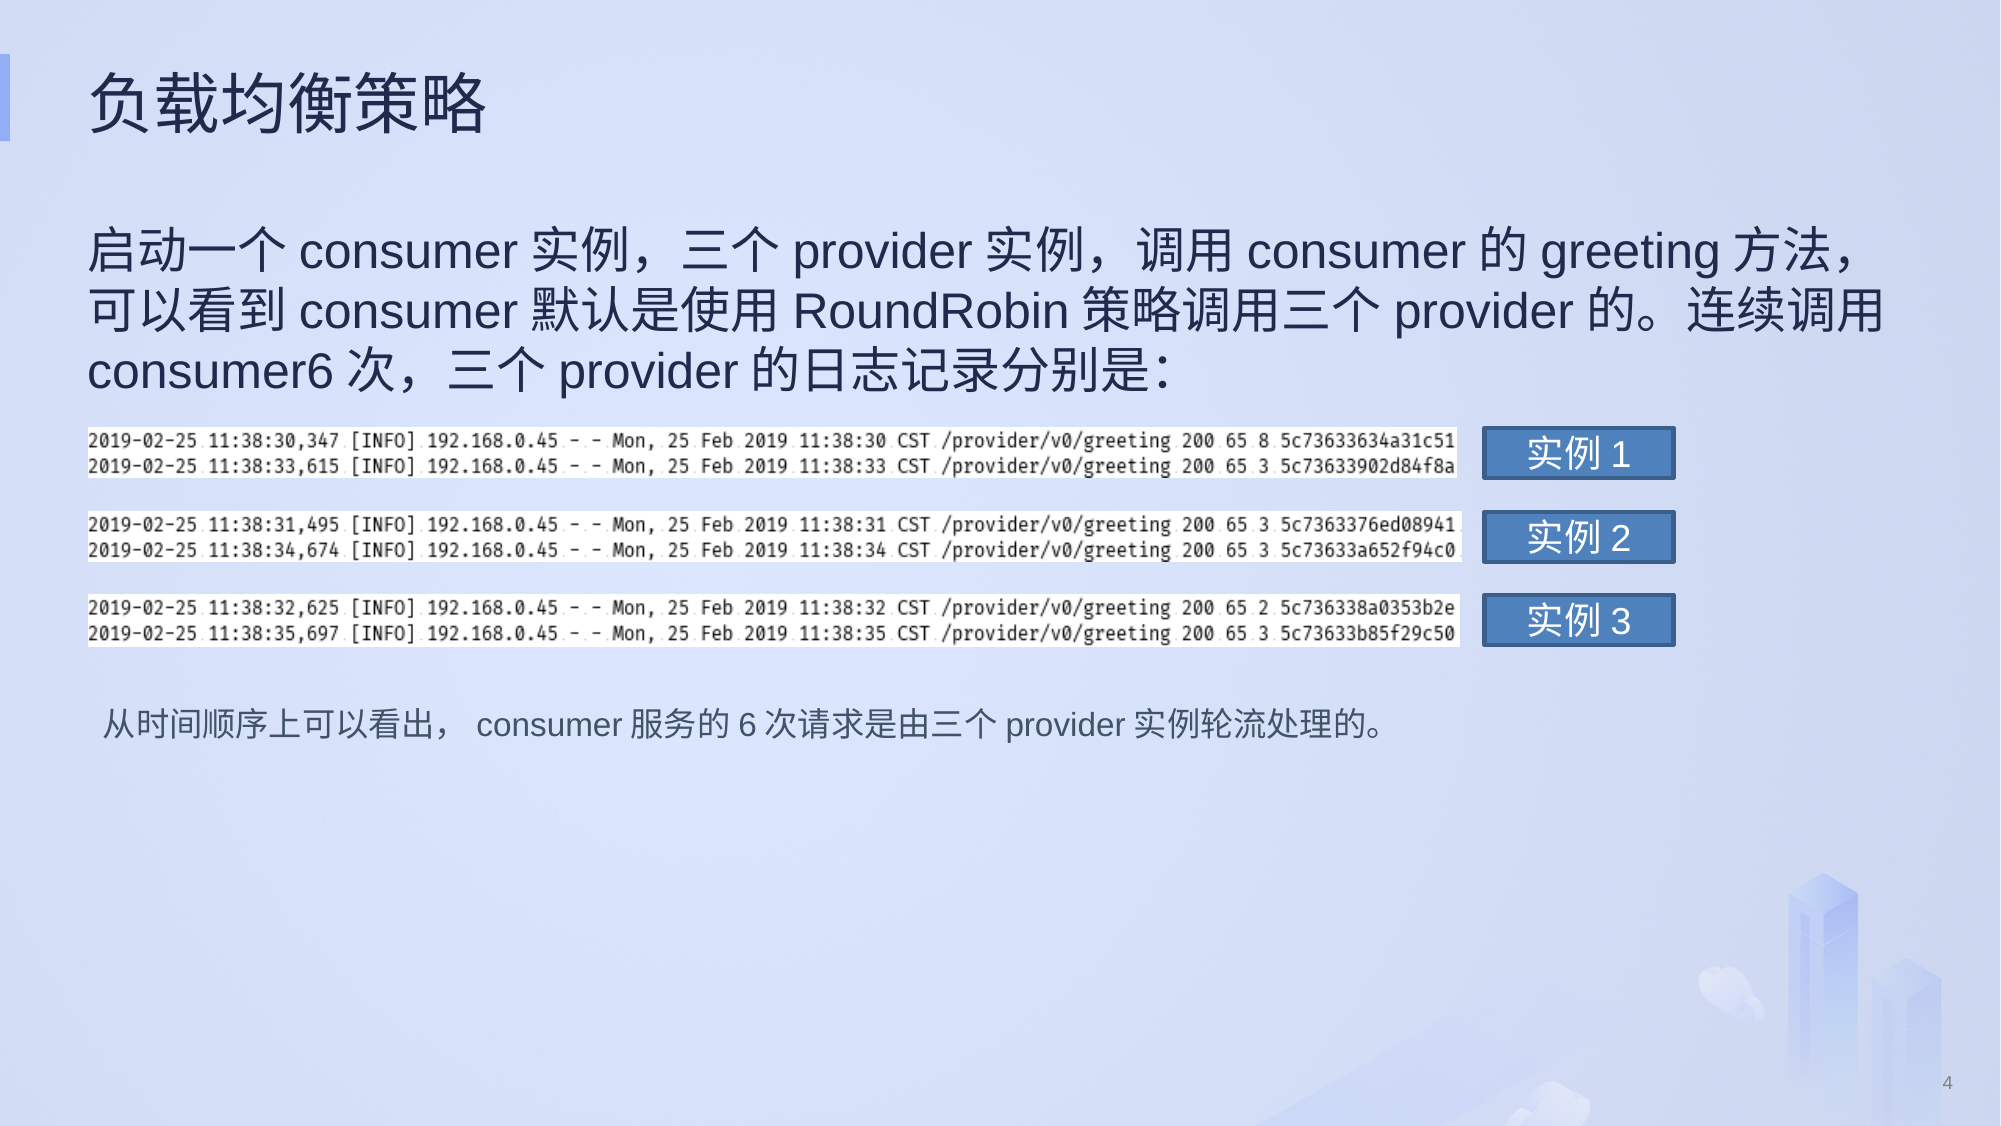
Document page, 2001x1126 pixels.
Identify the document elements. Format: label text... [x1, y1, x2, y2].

subtitle 启动一个consumer实例，三个provider实例，调用consumer的greeting方法，可以看到consumer默认是使用RoundRobin策略调用三个provider的。连续调用consumer6次，三个provider的日志记录分别是： [66, 208, 1934, 1034]
picture [0, 0, 2001, 1126]
text_box 实例2 [1482, 510, 1676, 564]
title 负载均衡策略 [66, 53, 1934, 150]
text_box 从时间顺序上可以看出，consumer服务的6次请求是由三个provider实例轮流处理的。 [87, 695, 1934, 750]
text_box 实例1 [1482, 426, 1676, 480]
text_box 实例3 [1482, 593, 1676, 647]
